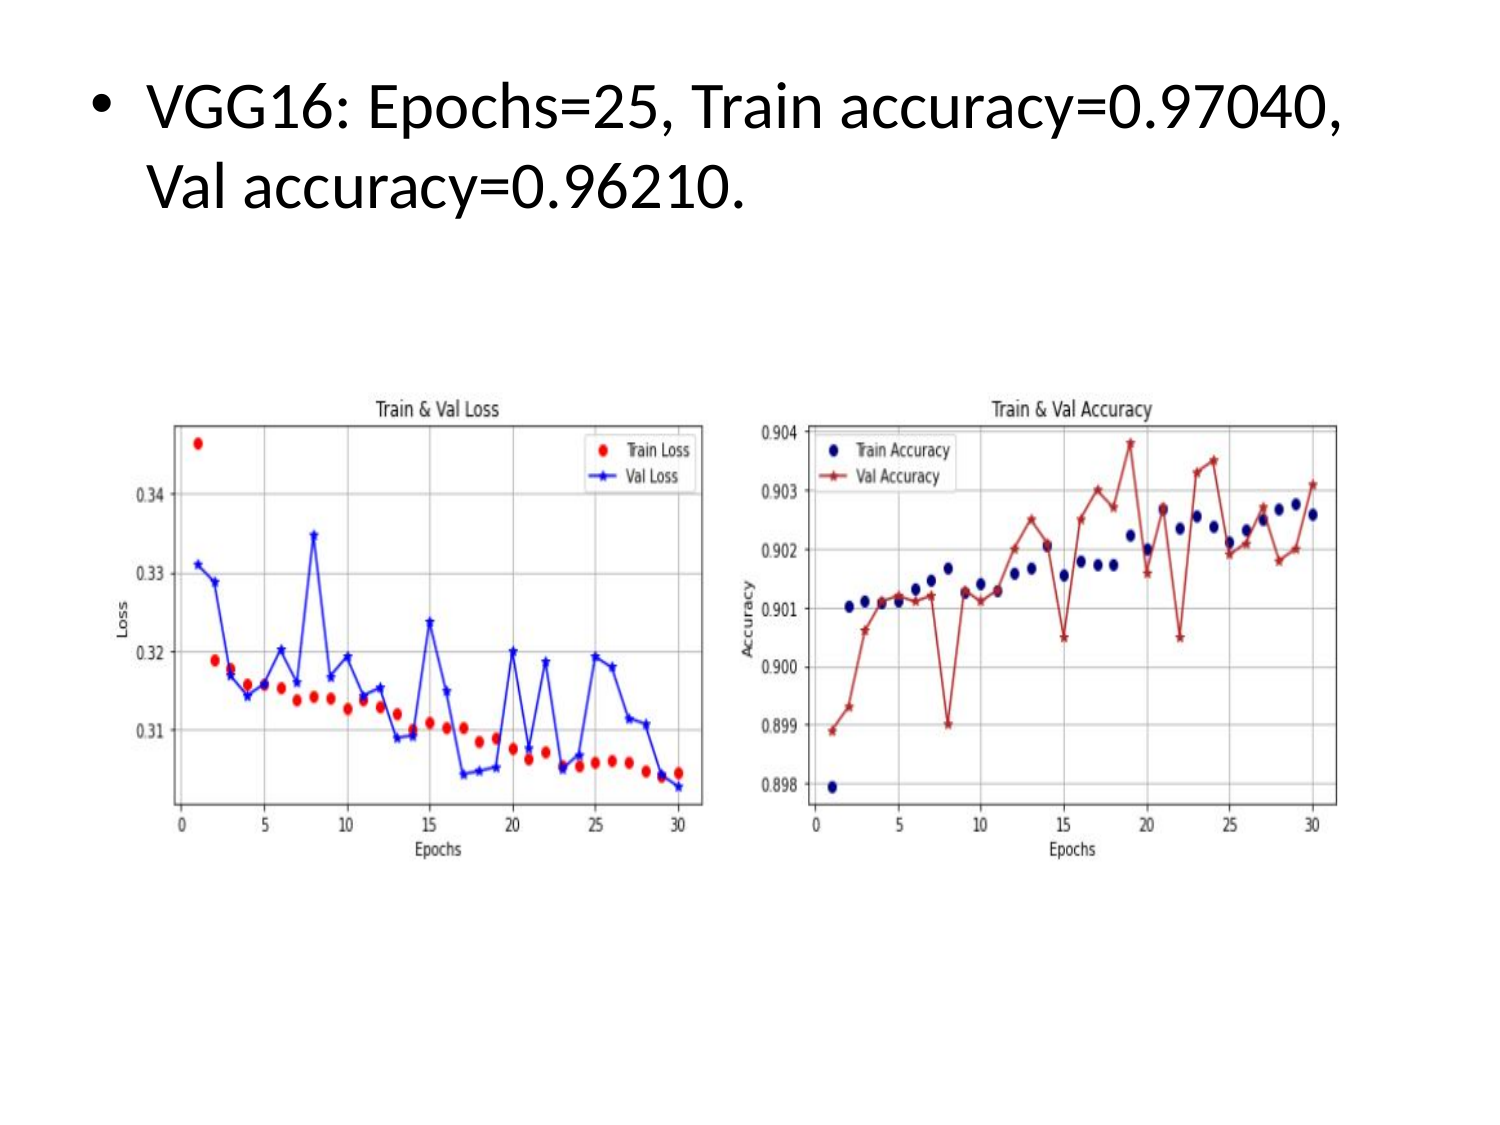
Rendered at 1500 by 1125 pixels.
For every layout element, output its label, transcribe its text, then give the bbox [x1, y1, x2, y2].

list VGG16: Epochs=25, Train accuracy=0.97040, Val accuracy=0.96210. [75, 54, 1425, 1047]
picture [100, 379, 1385, 882]
